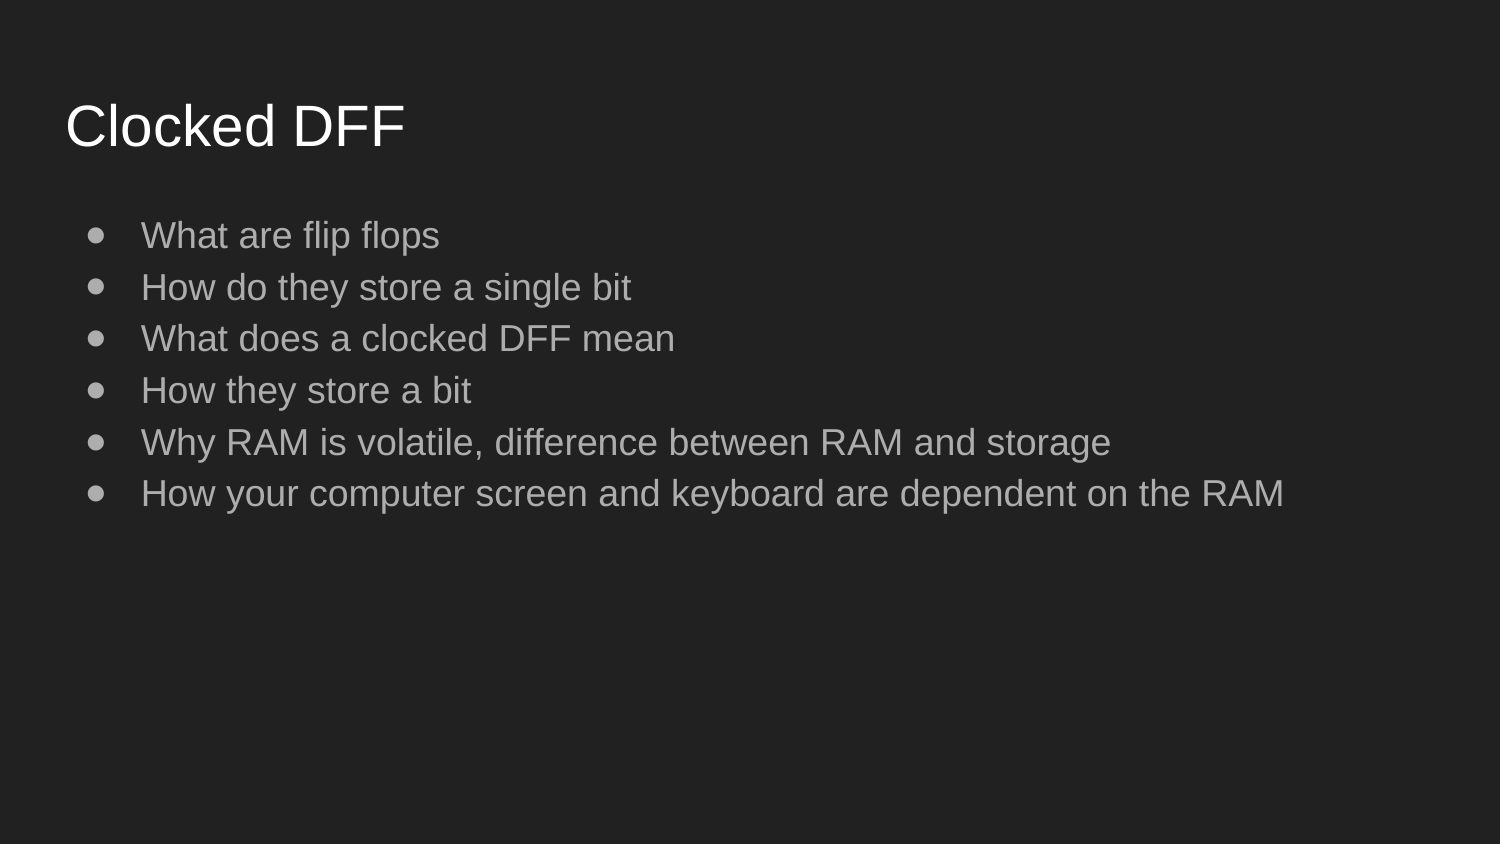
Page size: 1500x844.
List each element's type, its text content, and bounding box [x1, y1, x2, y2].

text_box What are flip flops How do they store a single bit What does a clocked DFF mean How they store a bit Why RAM is volatile, difference between RAM and storage How your computer screen and keyboard are dependent on the RAM [51, 189, 1449, 750]
text_box Clocked DFF [51, 72, 1449, 167]
